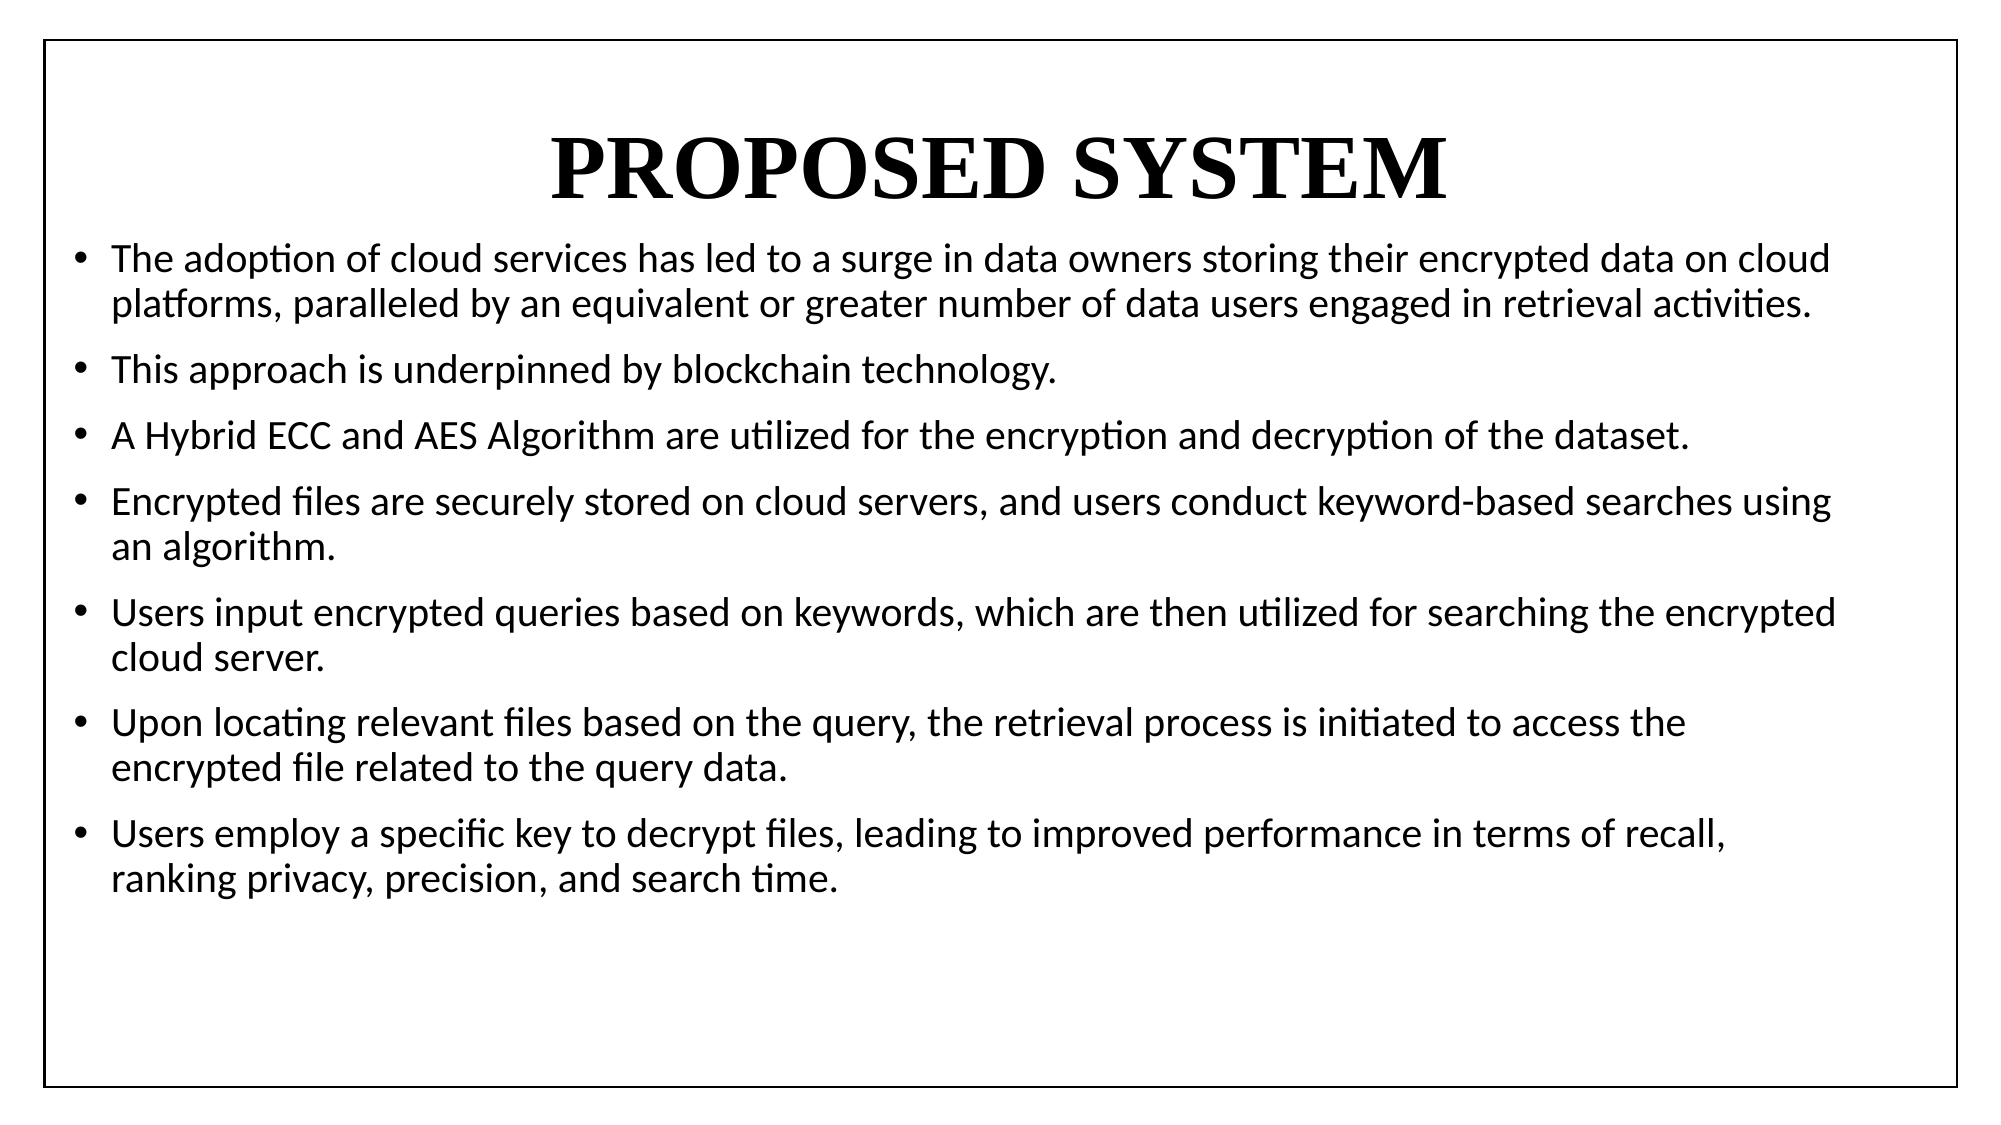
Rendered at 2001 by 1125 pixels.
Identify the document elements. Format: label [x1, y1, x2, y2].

text_box [43, 39, 1958, 1088]
